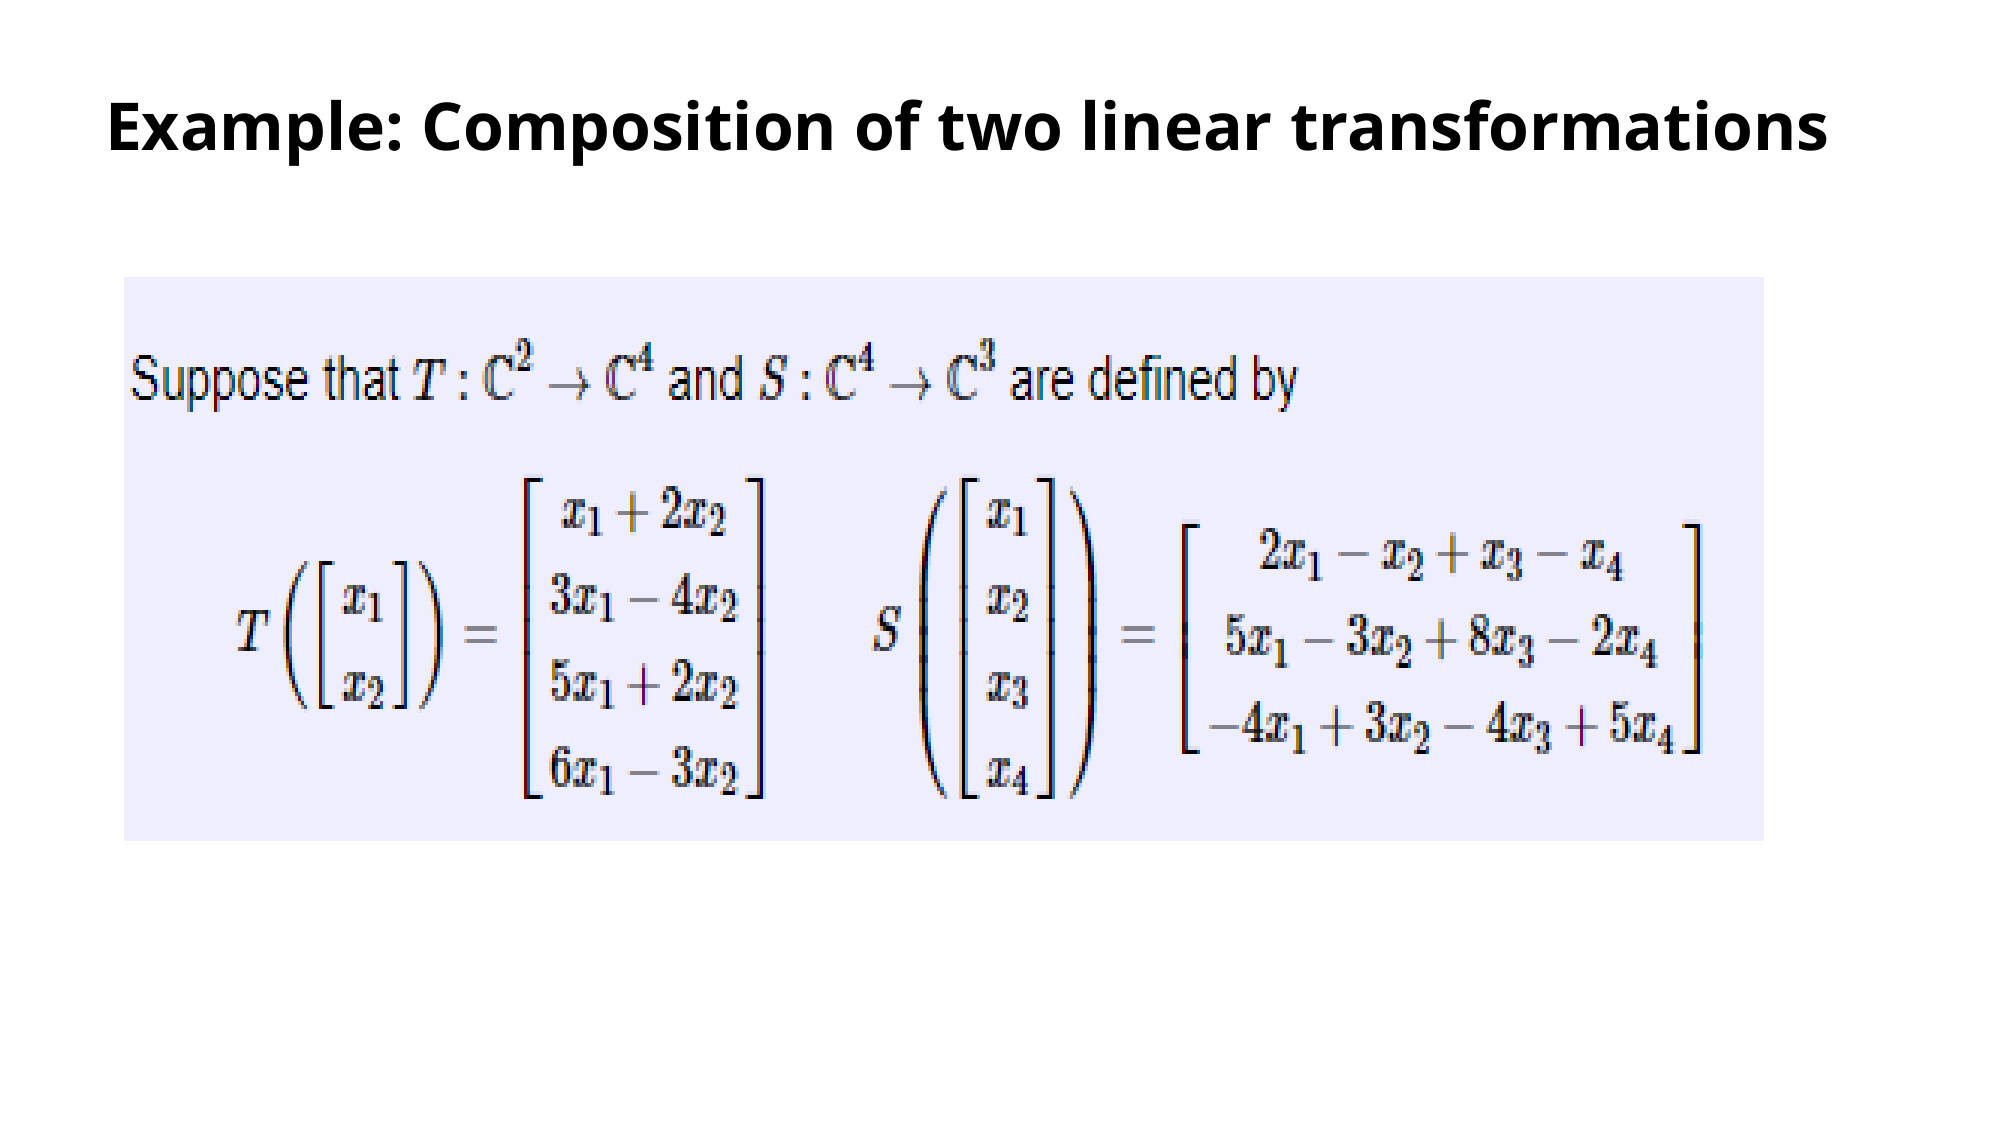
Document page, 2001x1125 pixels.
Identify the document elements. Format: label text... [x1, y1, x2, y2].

title Example: Composition of two linear transformations [90, 59, 1863, 278]
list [124, 277, 1764, 841]
